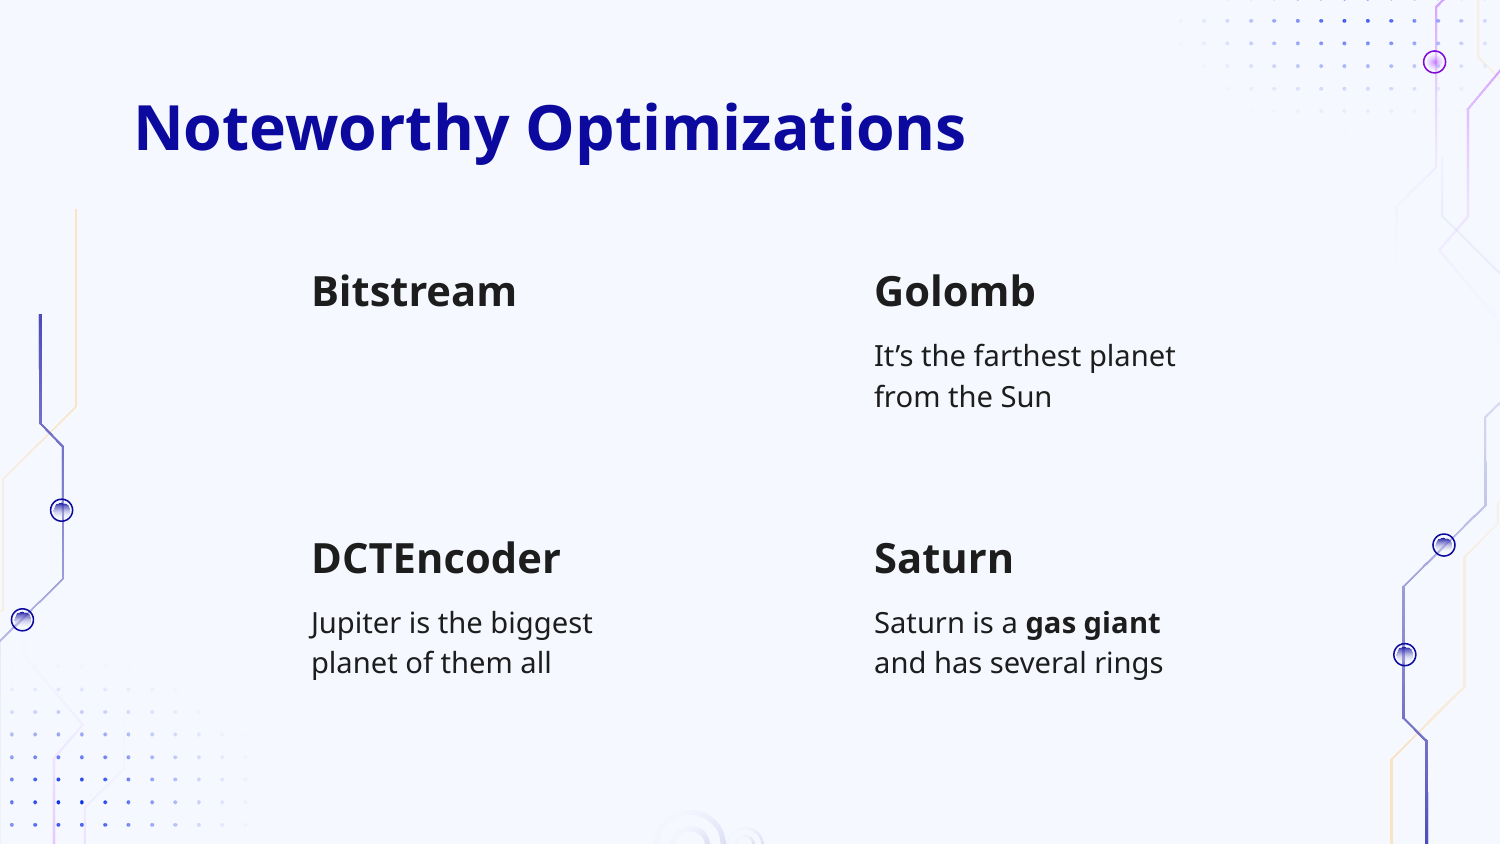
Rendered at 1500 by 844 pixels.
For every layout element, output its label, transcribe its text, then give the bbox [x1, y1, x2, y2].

subtitle Golomb [859, 263, 1204, 330]
subtitle DCTEncoder [296, 530, 641, 597]
subtitle It’s the farthest planet from the Sun [859, 330, 1204, 427]
subtitle Saturn [859, 530, 1204, 584]
picture [1, 634, 277, 844]
subtitle Saturn is a gas giant and has several rings [859, 584, 1204, 694]
picture [1161, 0, 1500, 136]
title Noteworthy Optimizations [118, 72, 1382, 167]
subtitle Bitstream [296, 263, 641, 330]
subtitle Jupiter is the biggest planet of them all [296, 597, 641, 694]
